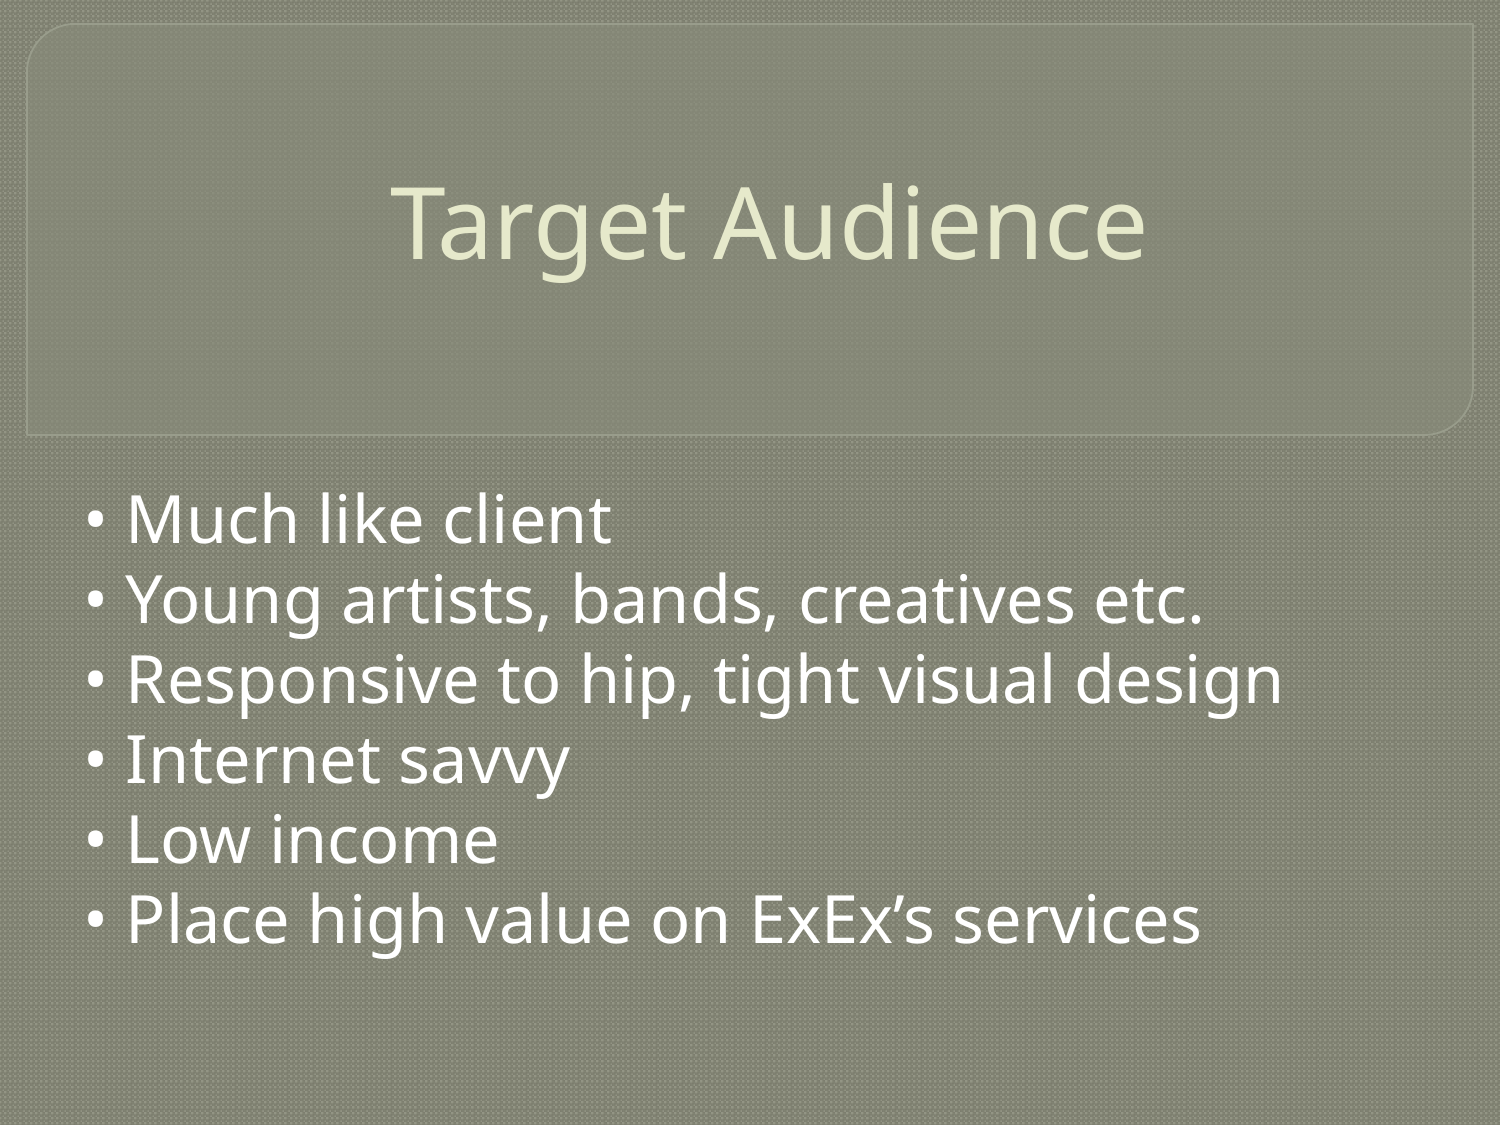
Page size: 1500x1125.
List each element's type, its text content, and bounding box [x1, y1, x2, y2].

subtitle • Much like client • Young artists, bands, creatives etc. • Responsive to hip, tight visual design • Internet savvy • Low income • Place high value on ExEx’s services [76, 469, 1424, 1052]
title Target Audience [76, 62, 1494, 287]
